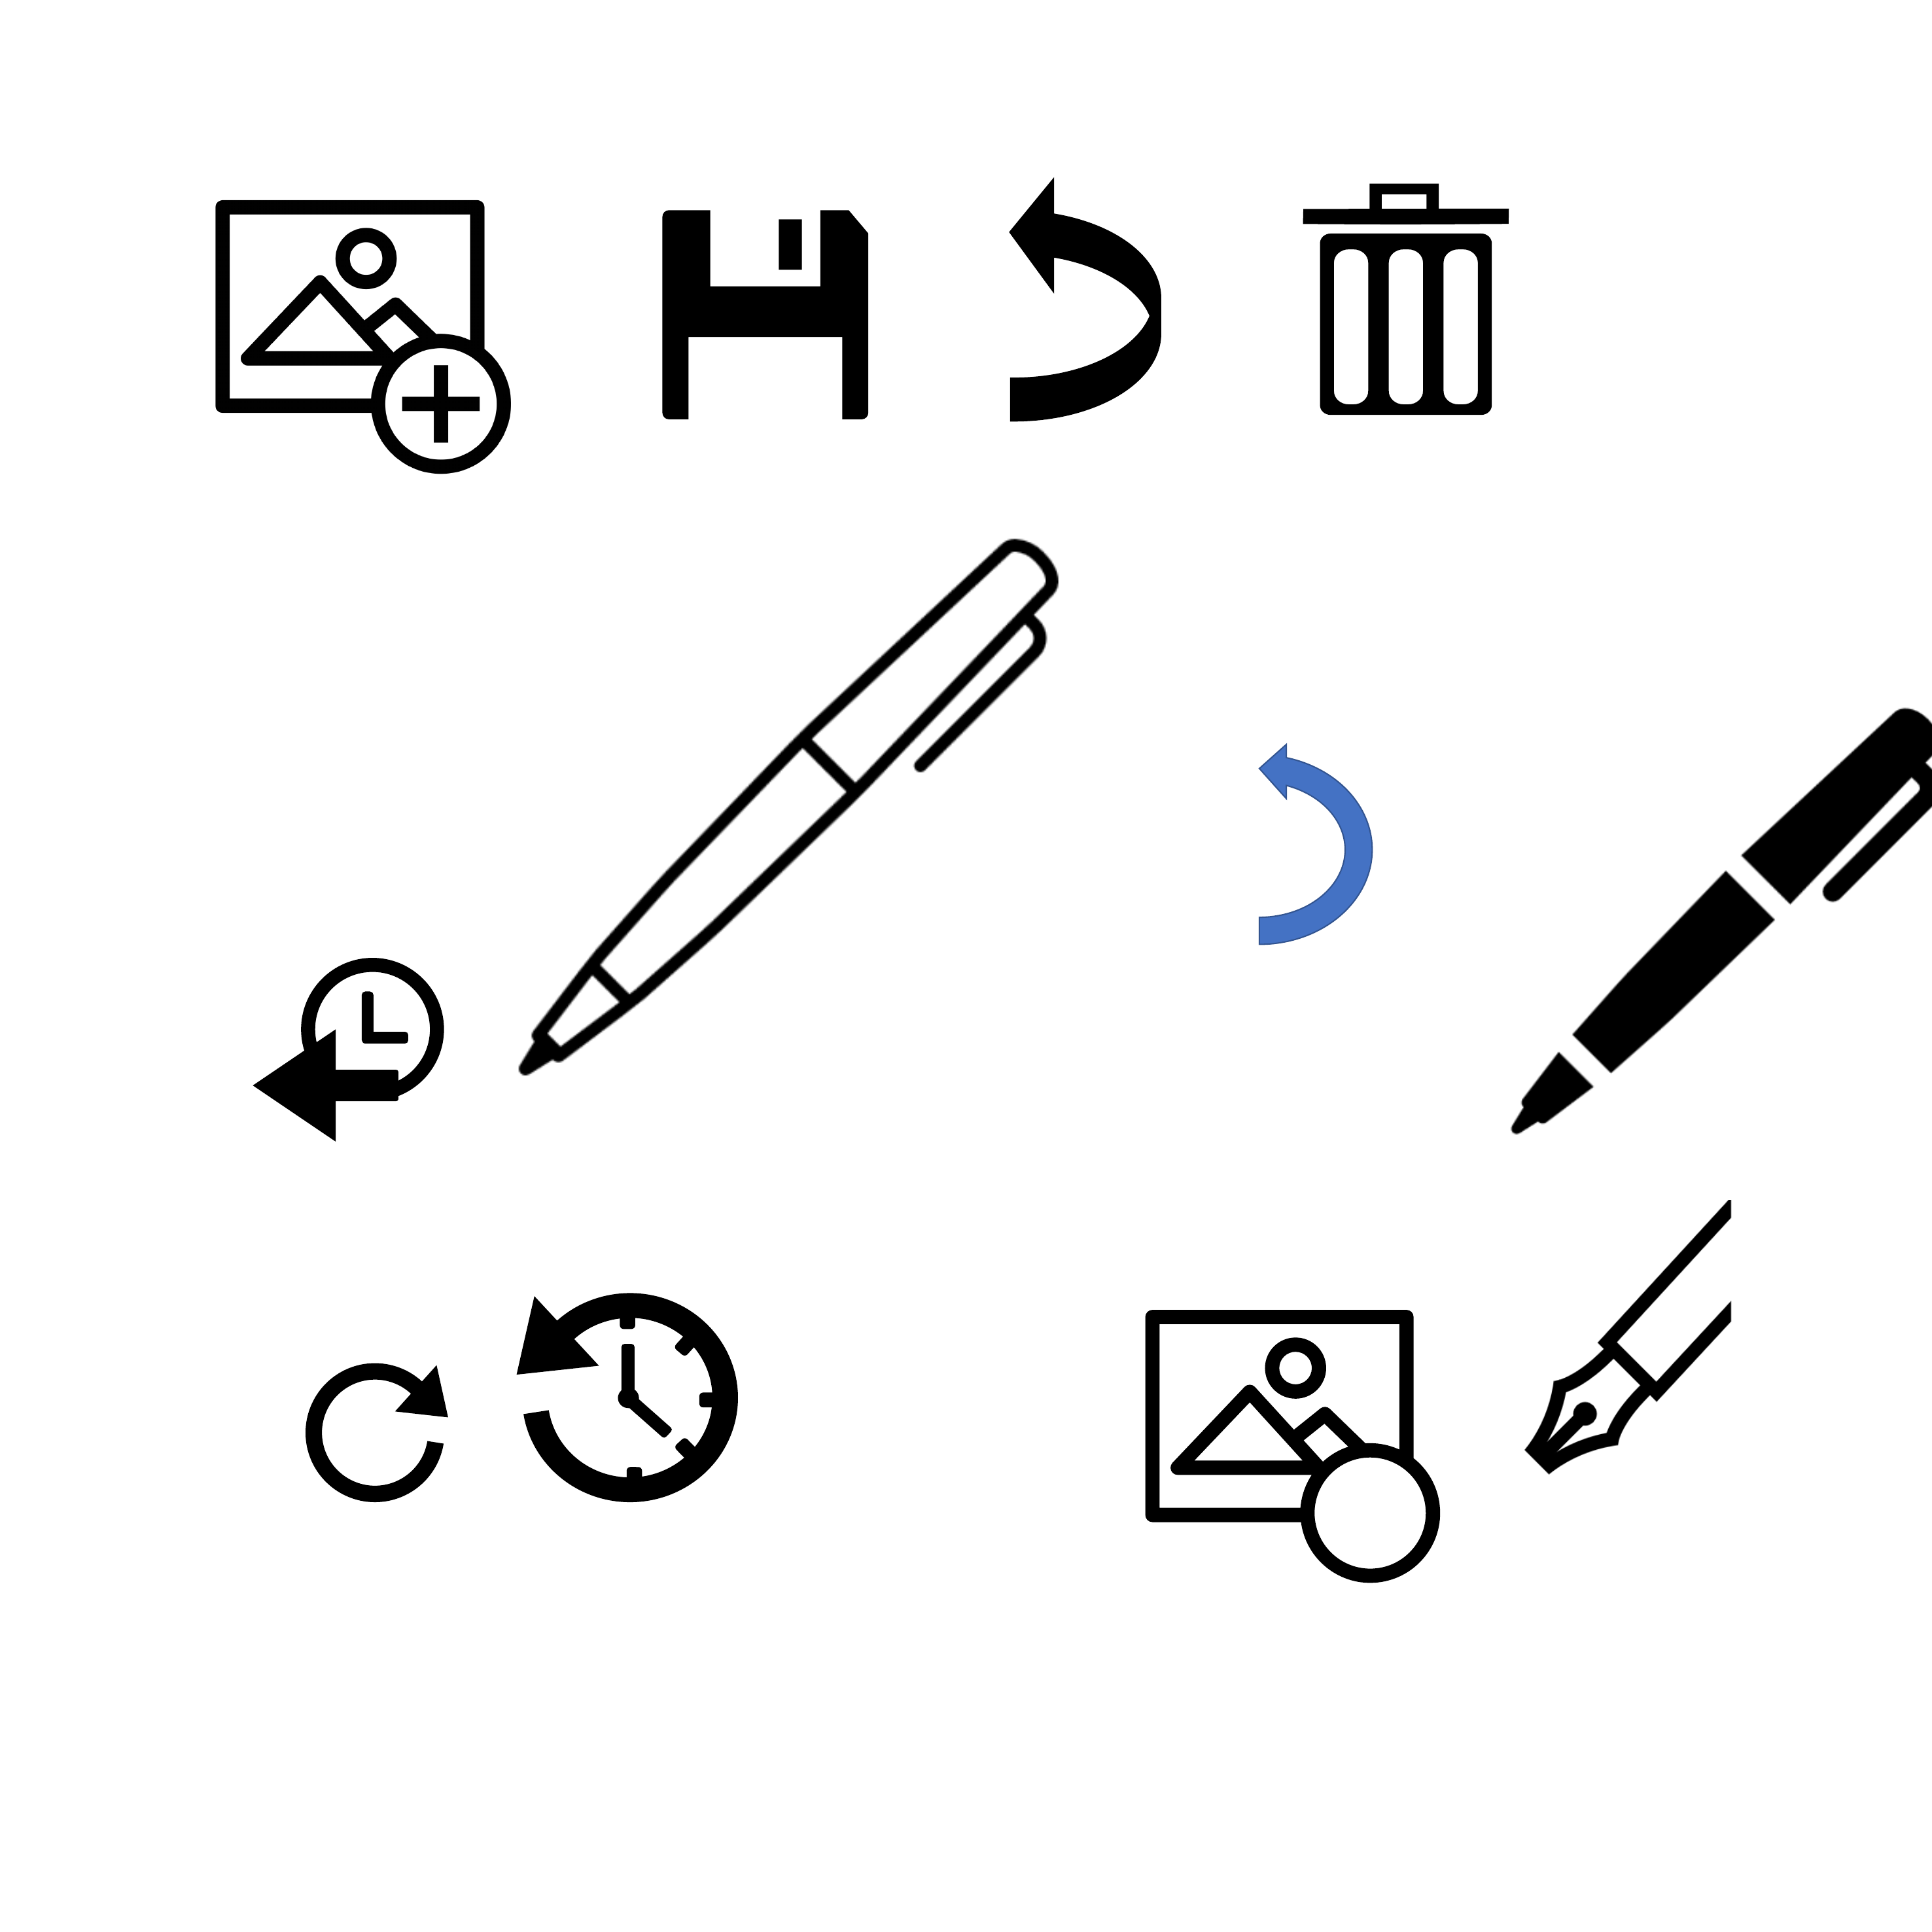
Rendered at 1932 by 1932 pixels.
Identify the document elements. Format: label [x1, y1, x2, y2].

text_box [1303, 183, 1509, 225]
text_box [1146, 1310, 1439, 1582]
text_box [305, 1363, 448, 1503]
picture [484, 501, 1097, 1114]
text_box [662, 210, 869, 419]
picture [1488, 1200, 1765, 1477]
text_box [1320, 233, 1492, 415]
text_box [1013, 186, 1158, 419]
text_box [516, 1293, 738, 1503]
text_box [317, 1029, 398, 1087]
picture [209, 183, 517, 491]
picture [1485, 678, 1932, 1163]
text_box [253, 1051, 398, 1142]
text_box [301, 958, 444, 1101]
text_box [1258, 743, 1373, 945]
